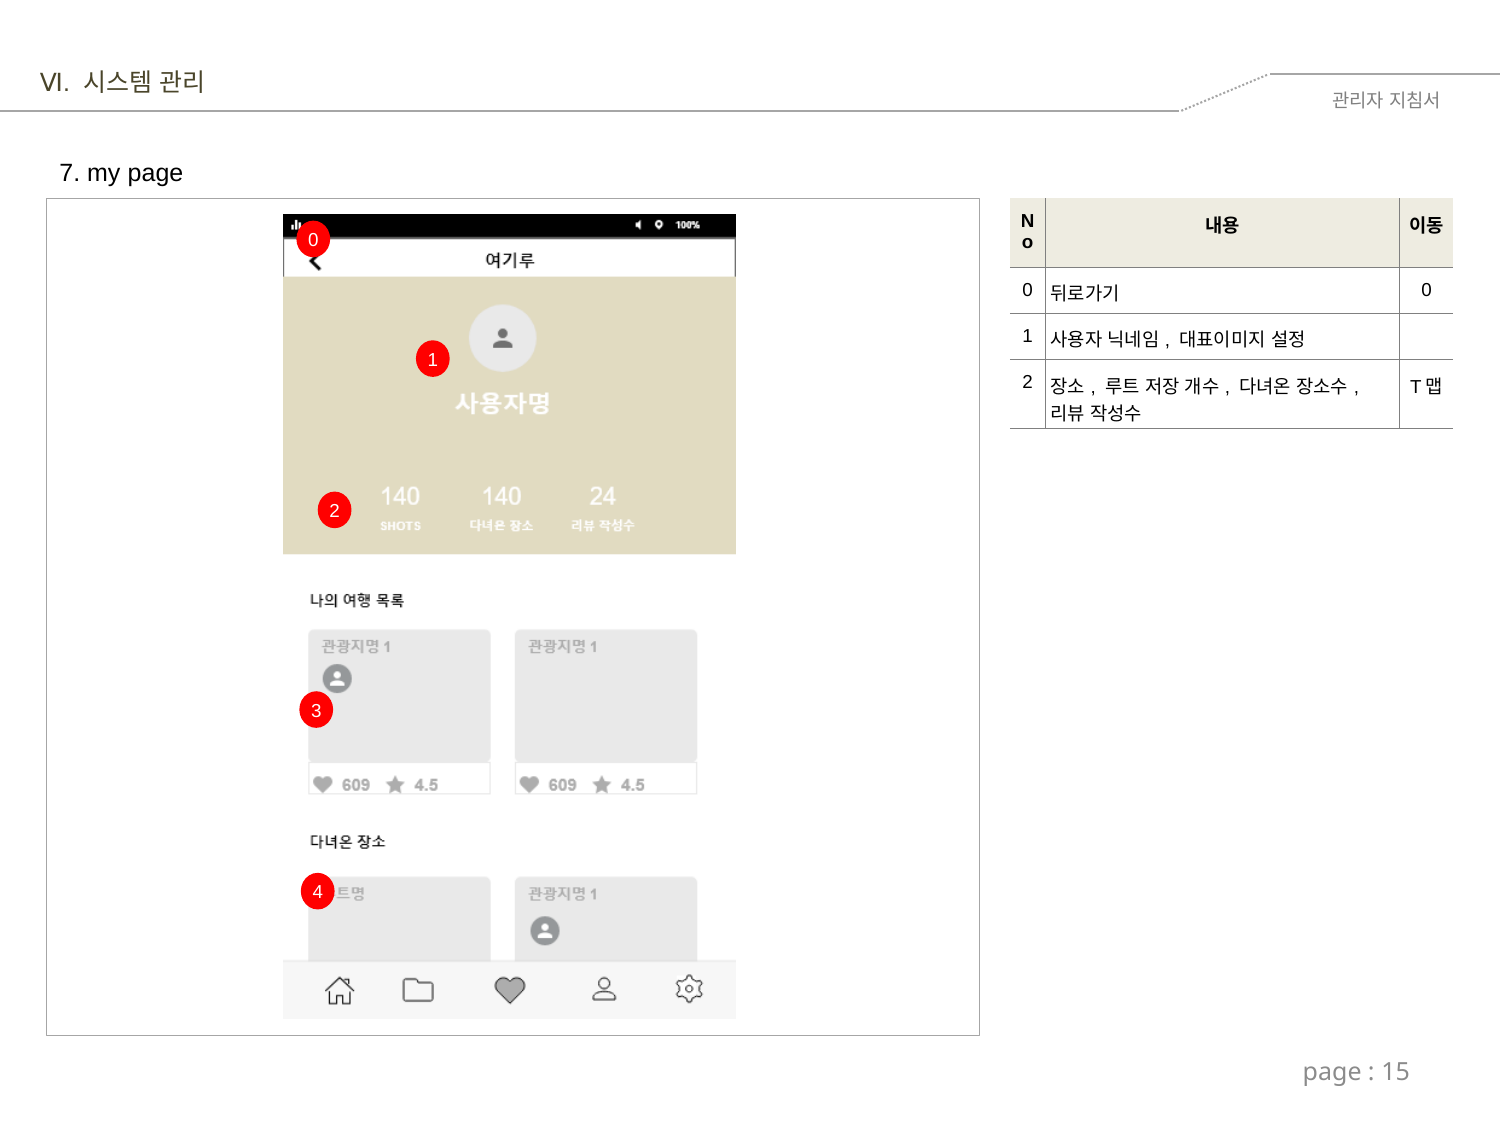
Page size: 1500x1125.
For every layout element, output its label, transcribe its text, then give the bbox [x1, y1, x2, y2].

table_header 이동 [1400, 198, 1453, 267]
picture [282, 213, 736, 1020]
text_box [45, 196, 981, 1037]
table_cell 2 [1010, 360, 1045, 428]
text_box 7. my page [44, 148, 206, 194]
table_cell 뒤로가기 [1046, 268, 1399, 313]
table_cell 사용자 닉네임, 대표이미지 설정 [1046, 314, 1399, 359]
table_header 내용 [1046, 198, 1399, 267]
table_header No [1010, 198, 1045, 267]
slide_number page : 15 [1074, 1042, 1425, 1103]
table_cell 장소, 루트 저장 개수, 다녀온 장소수, 리뷰 작성수 [1046, 360, 1399, 428]
table_cell 0 [1010, 268, 1045, 313]
table_cell 0 [1400, 268, 1453, 313]
table_cell [1400, 314, 1453, 359]
table_cell T맵 [1400, 360, 1453, 428]
table_cell 1 [1010, 314, 1045, 359]
